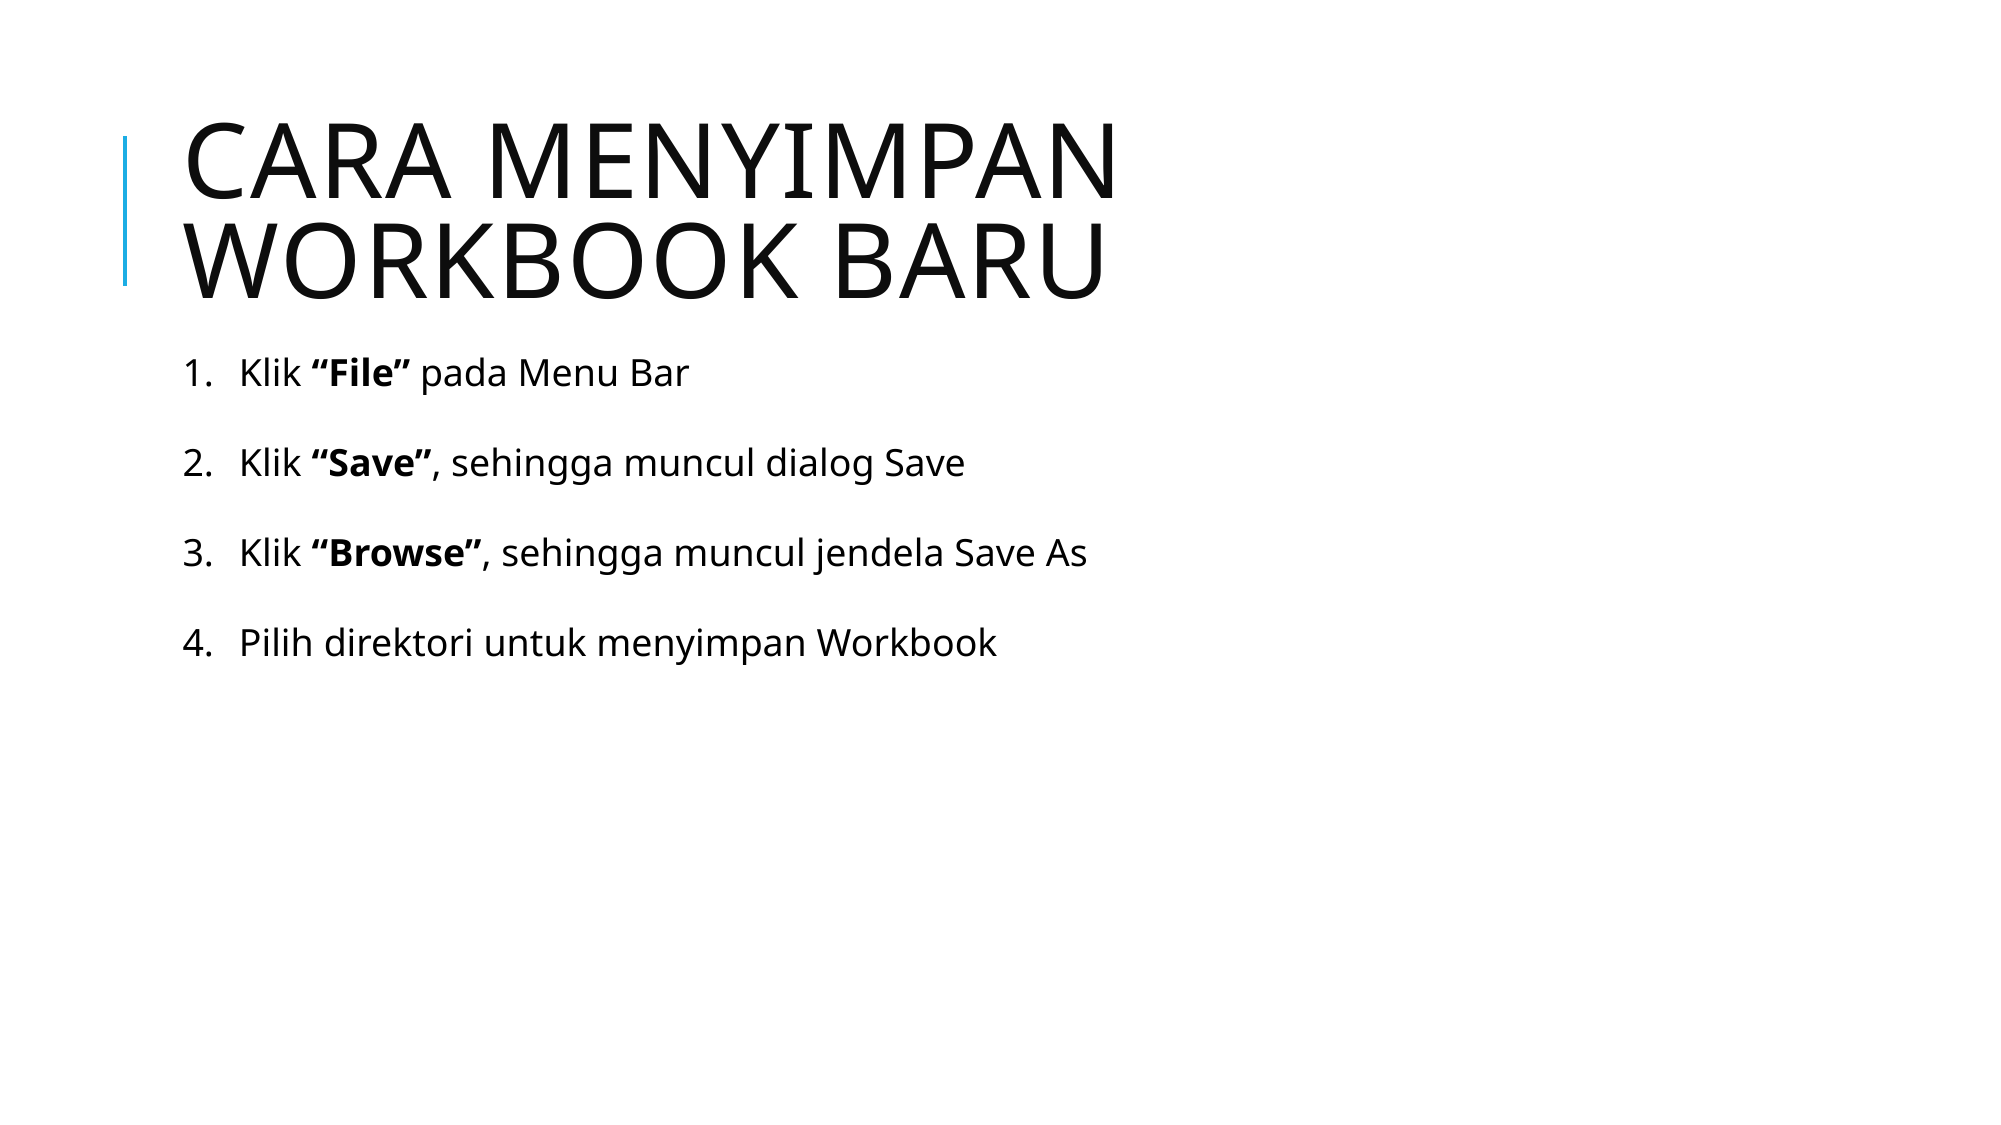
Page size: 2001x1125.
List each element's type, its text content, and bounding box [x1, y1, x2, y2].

title Cara Menyimpan Workbook Baru [168, 96, 1763, 342]
text_box Klik “File” pada Menu Bar Klik “Save”, sehingga muncul dialog Save Klik “Browse”, sehingga muncul jendela Save As Pilih direktori untuk menyimpan Workbook [168, 341, 1168, 672]
